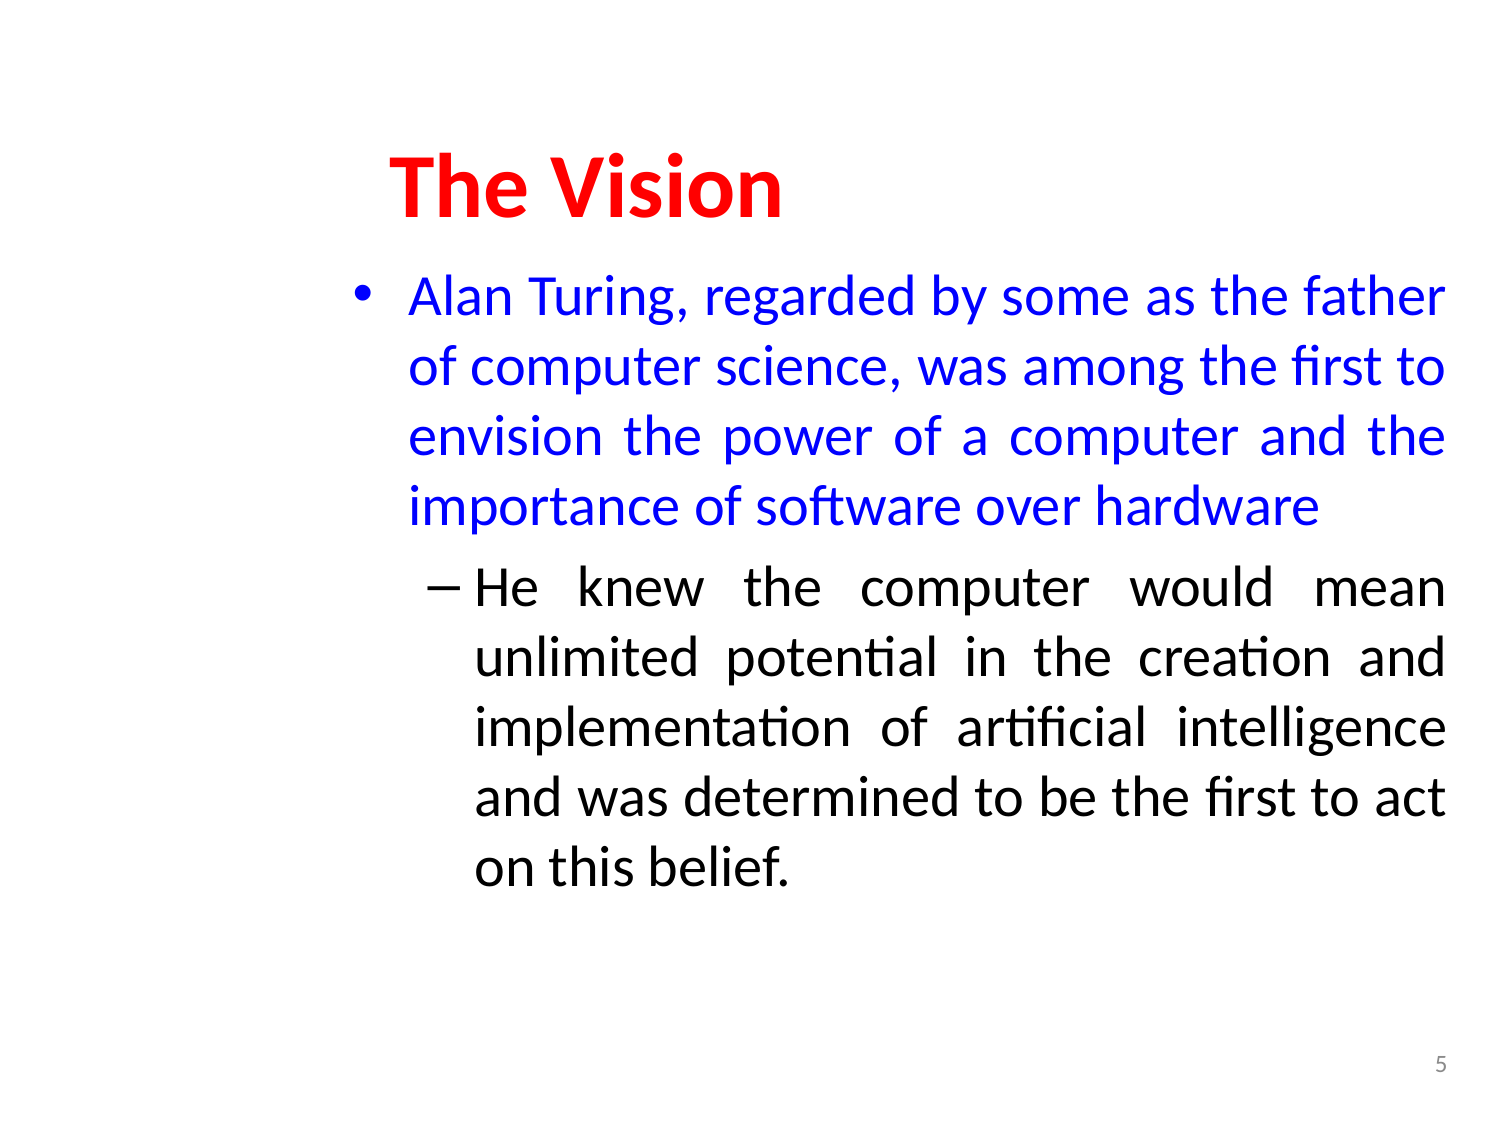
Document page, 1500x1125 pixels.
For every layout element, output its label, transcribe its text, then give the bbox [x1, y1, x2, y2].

title The Vision [87, 87, 1088, 275]
text_box Alan Turing, regarded by some as the father of computer science, was among the first to envision the power of a computer and the importance of software over hardware He knew the computer would mean unlimited potential in the creation and implementation of artificial intelligence and was determined to be the first to act on this belief. [337, 249, 1463, 1000]
slide_number 5 [1149, 1025, 1463, 1100]
